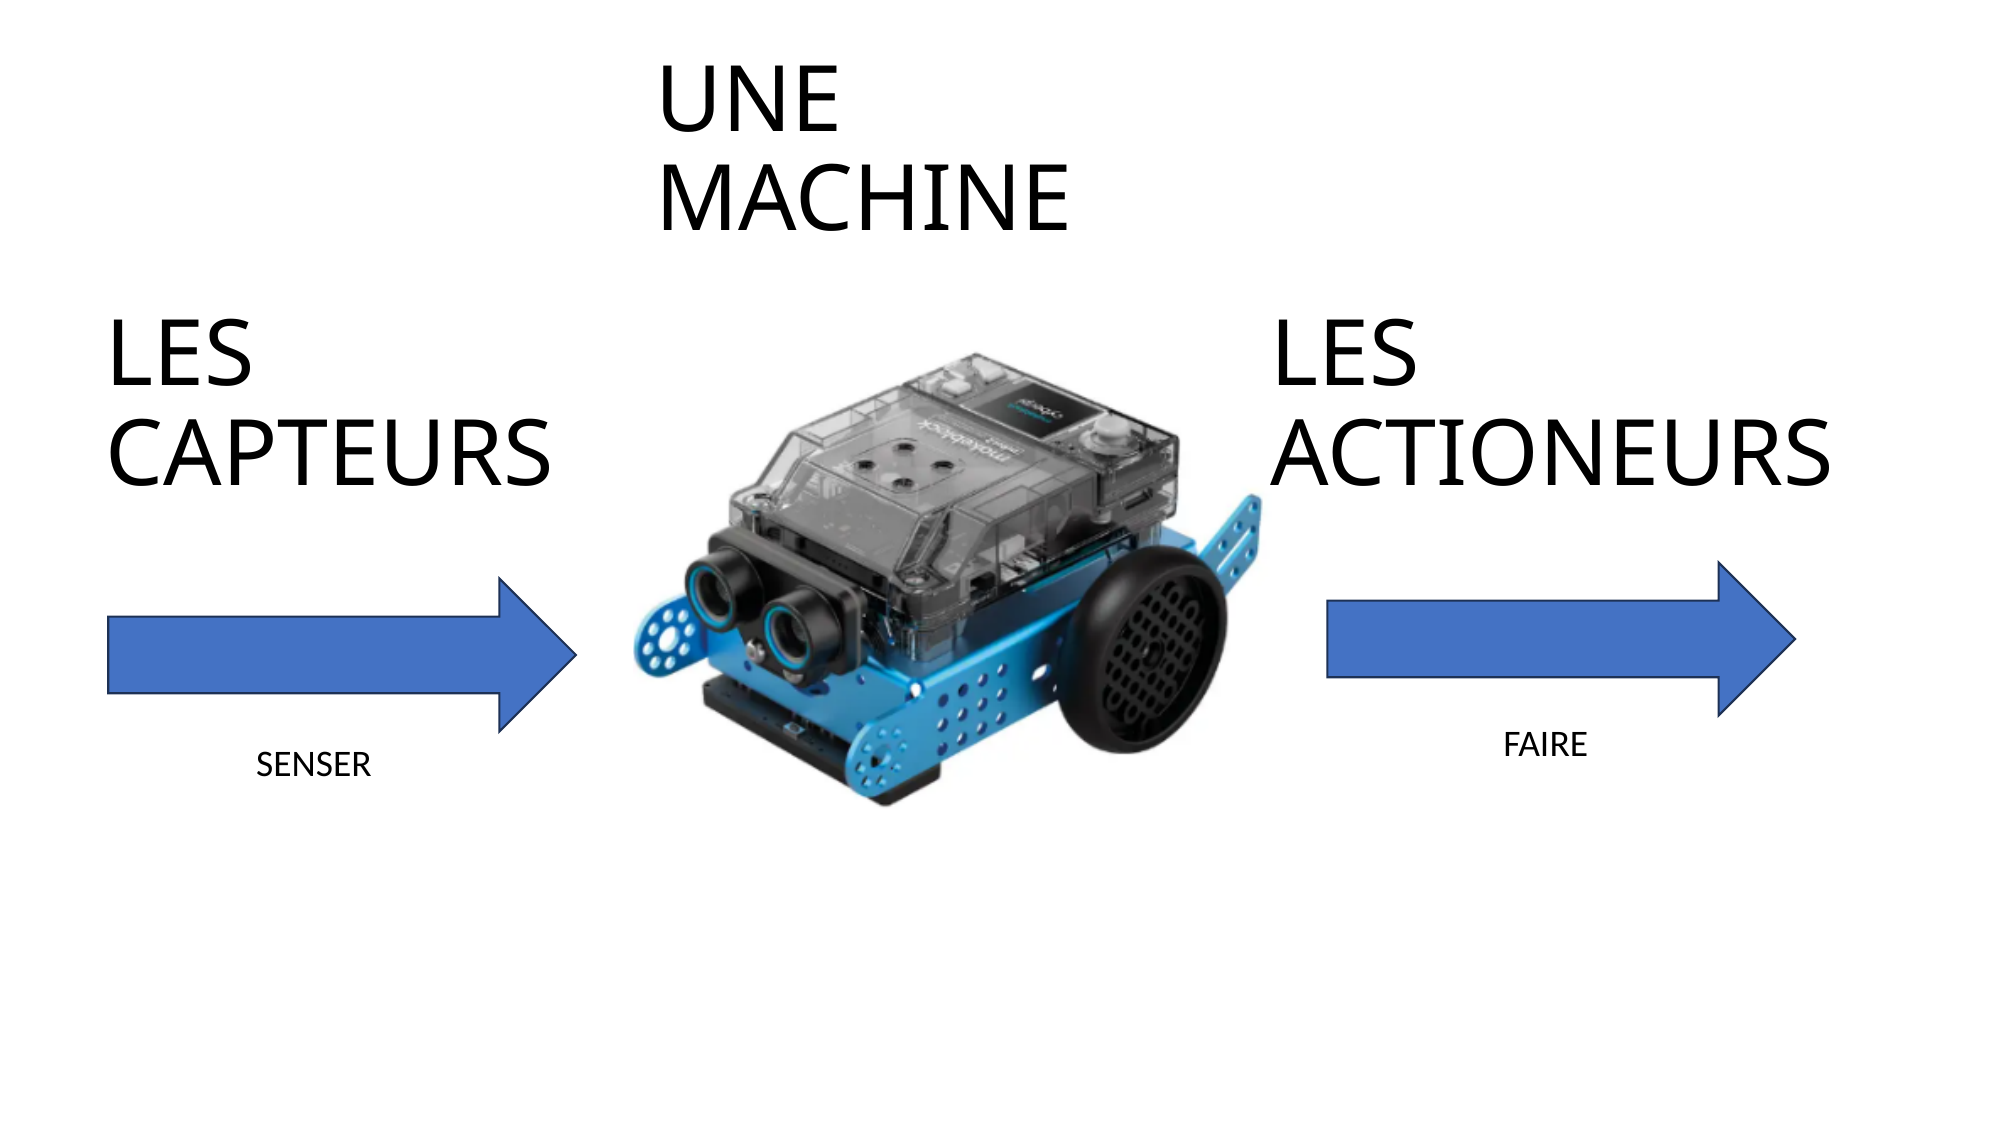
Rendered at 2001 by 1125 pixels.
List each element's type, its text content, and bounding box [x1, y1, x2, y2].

text_box SENSER [241, 731, 387, 792]
text_box [1326, 560, 1797, 719]
text_box LES CAPTEURS [90, 297, 656, 515]
title UNE MACHINE [640, 42, 1253, 260]
text_box [107, 576, 578, 735]
text_box FAIRE [1488, 711, 1603, 772]
text_box LES ACTIONEURS [1255, 297, 2000, 515]
picture [633, 315, 1273, 810]
